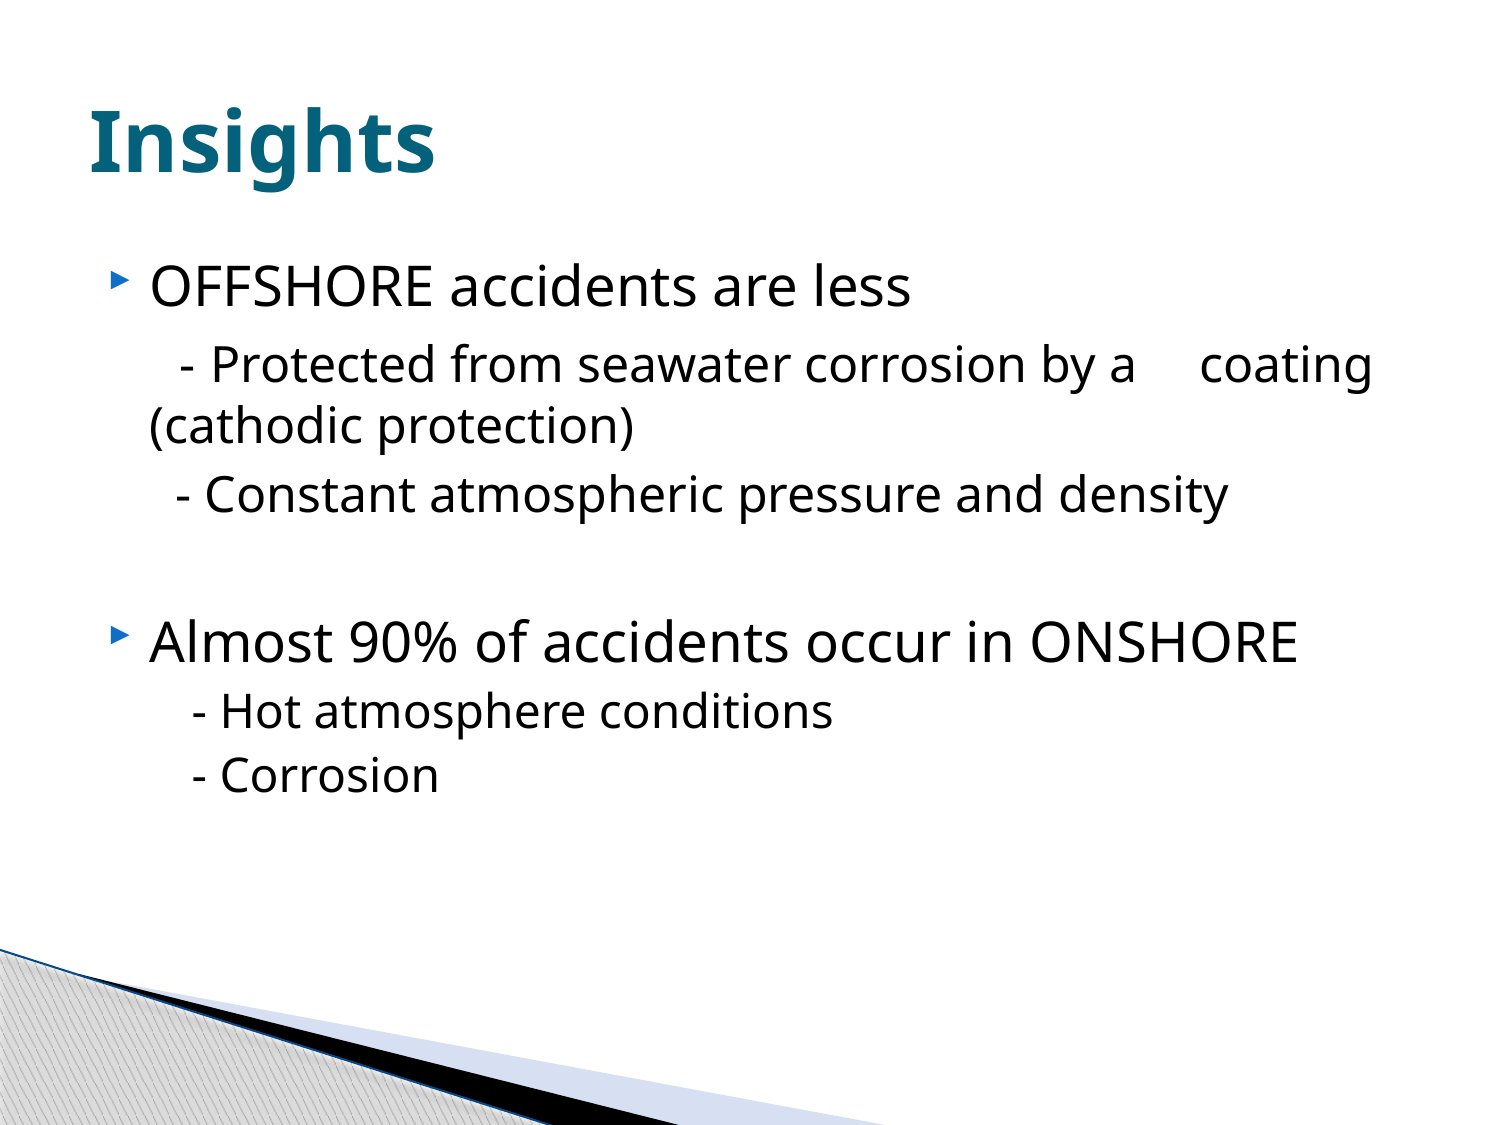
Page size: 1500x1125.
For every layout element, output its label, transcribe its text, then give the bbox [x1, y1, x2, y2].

title Insights [75, 45, 1425, 233]
list OFFSHORE accidents are less - Protected from seawater corrosion by a coating (cathodic protection) - Constant atmospheric pressure and density Almost 90% of accidents occur in ONSHORE - Hot atmosphere conditions - Corrosion [75, 243, 1425, 986]
